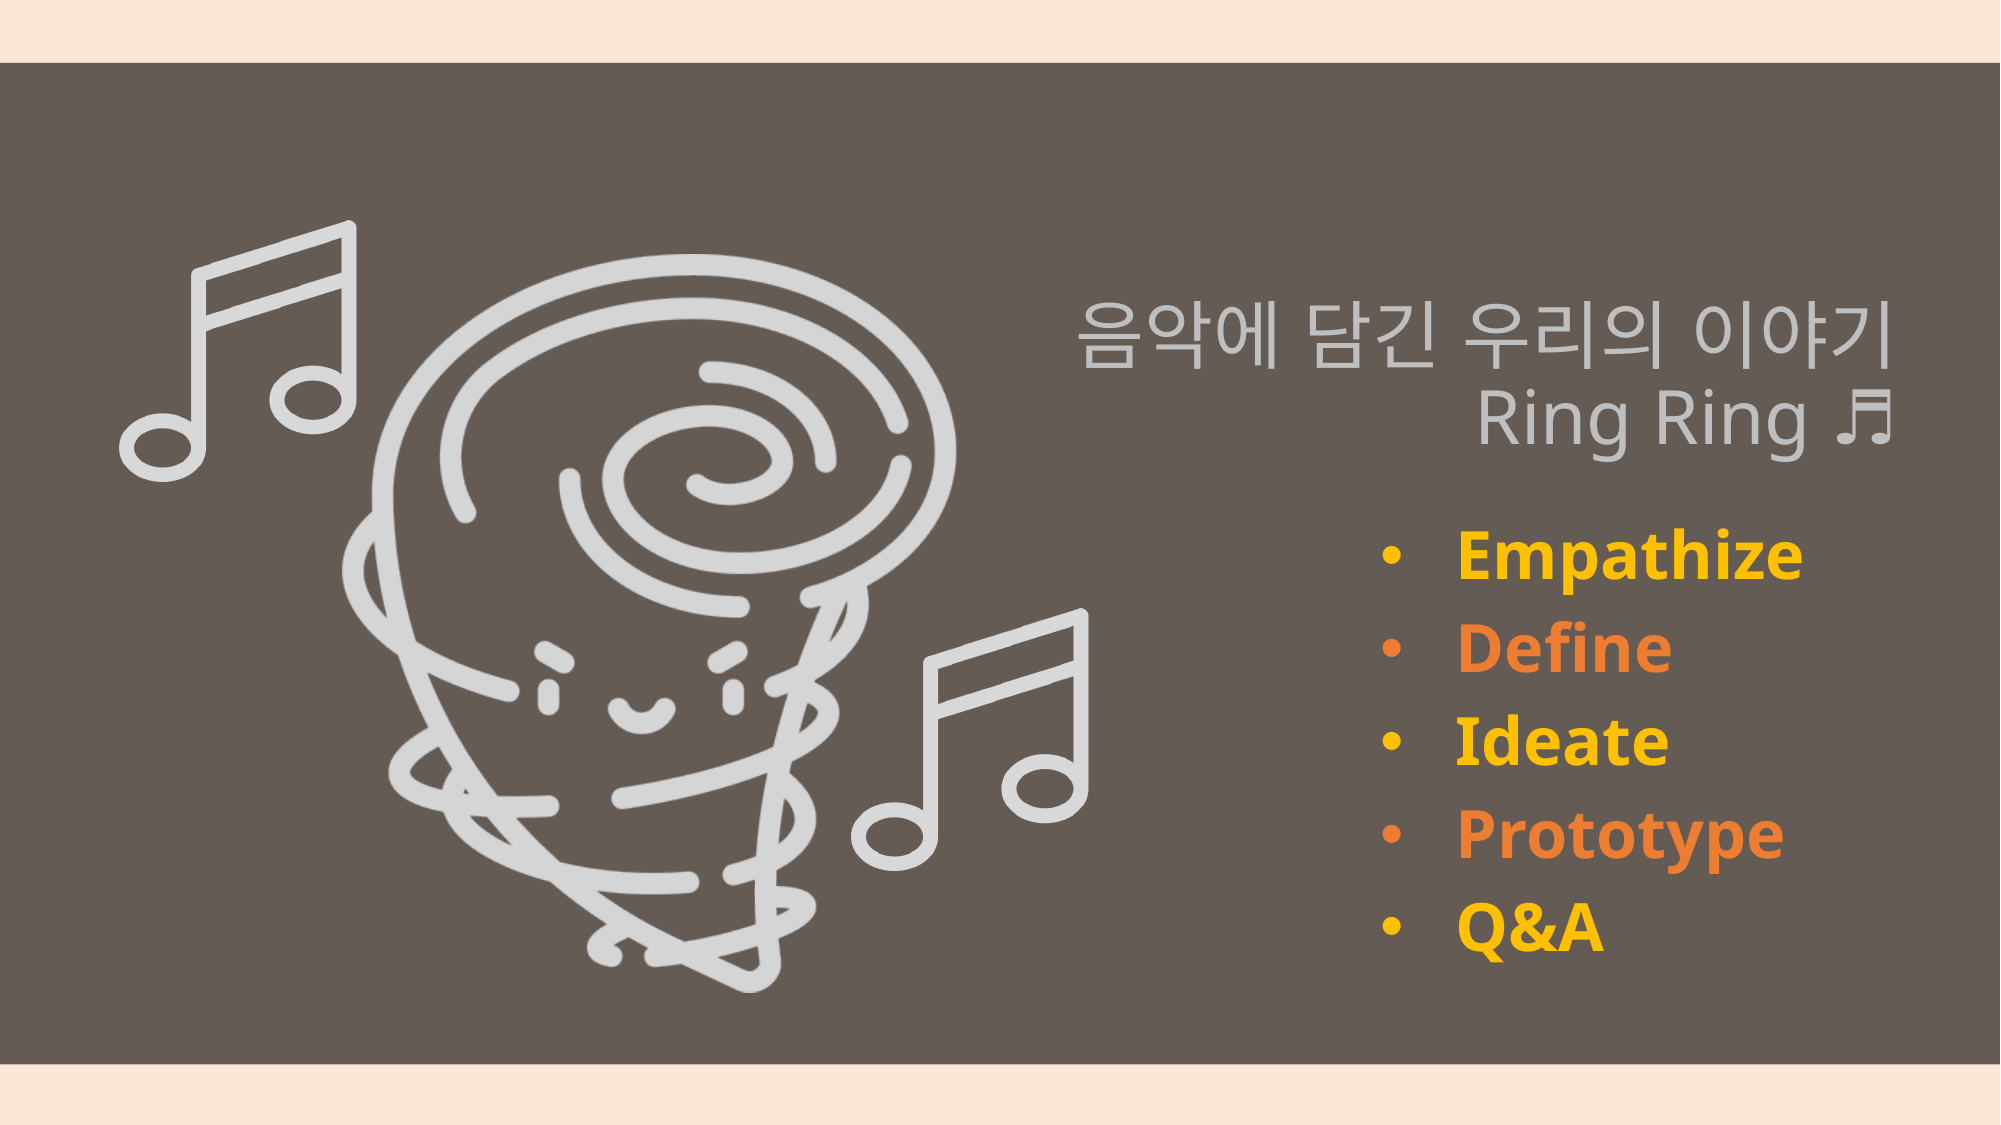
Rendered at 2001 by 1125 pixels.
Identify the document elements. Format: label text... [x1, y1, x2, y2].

subtitle Empathize Define Ideate Prototype Q&A [1365, 514, 1951, 1101]
picture [106, 220, 1101, 993]
text_box [0, 62, 2000, 1065]
title 음악에 담긴 우리의 이야기 Ring Ring ♬ [1019, 256, 1913, 469]
